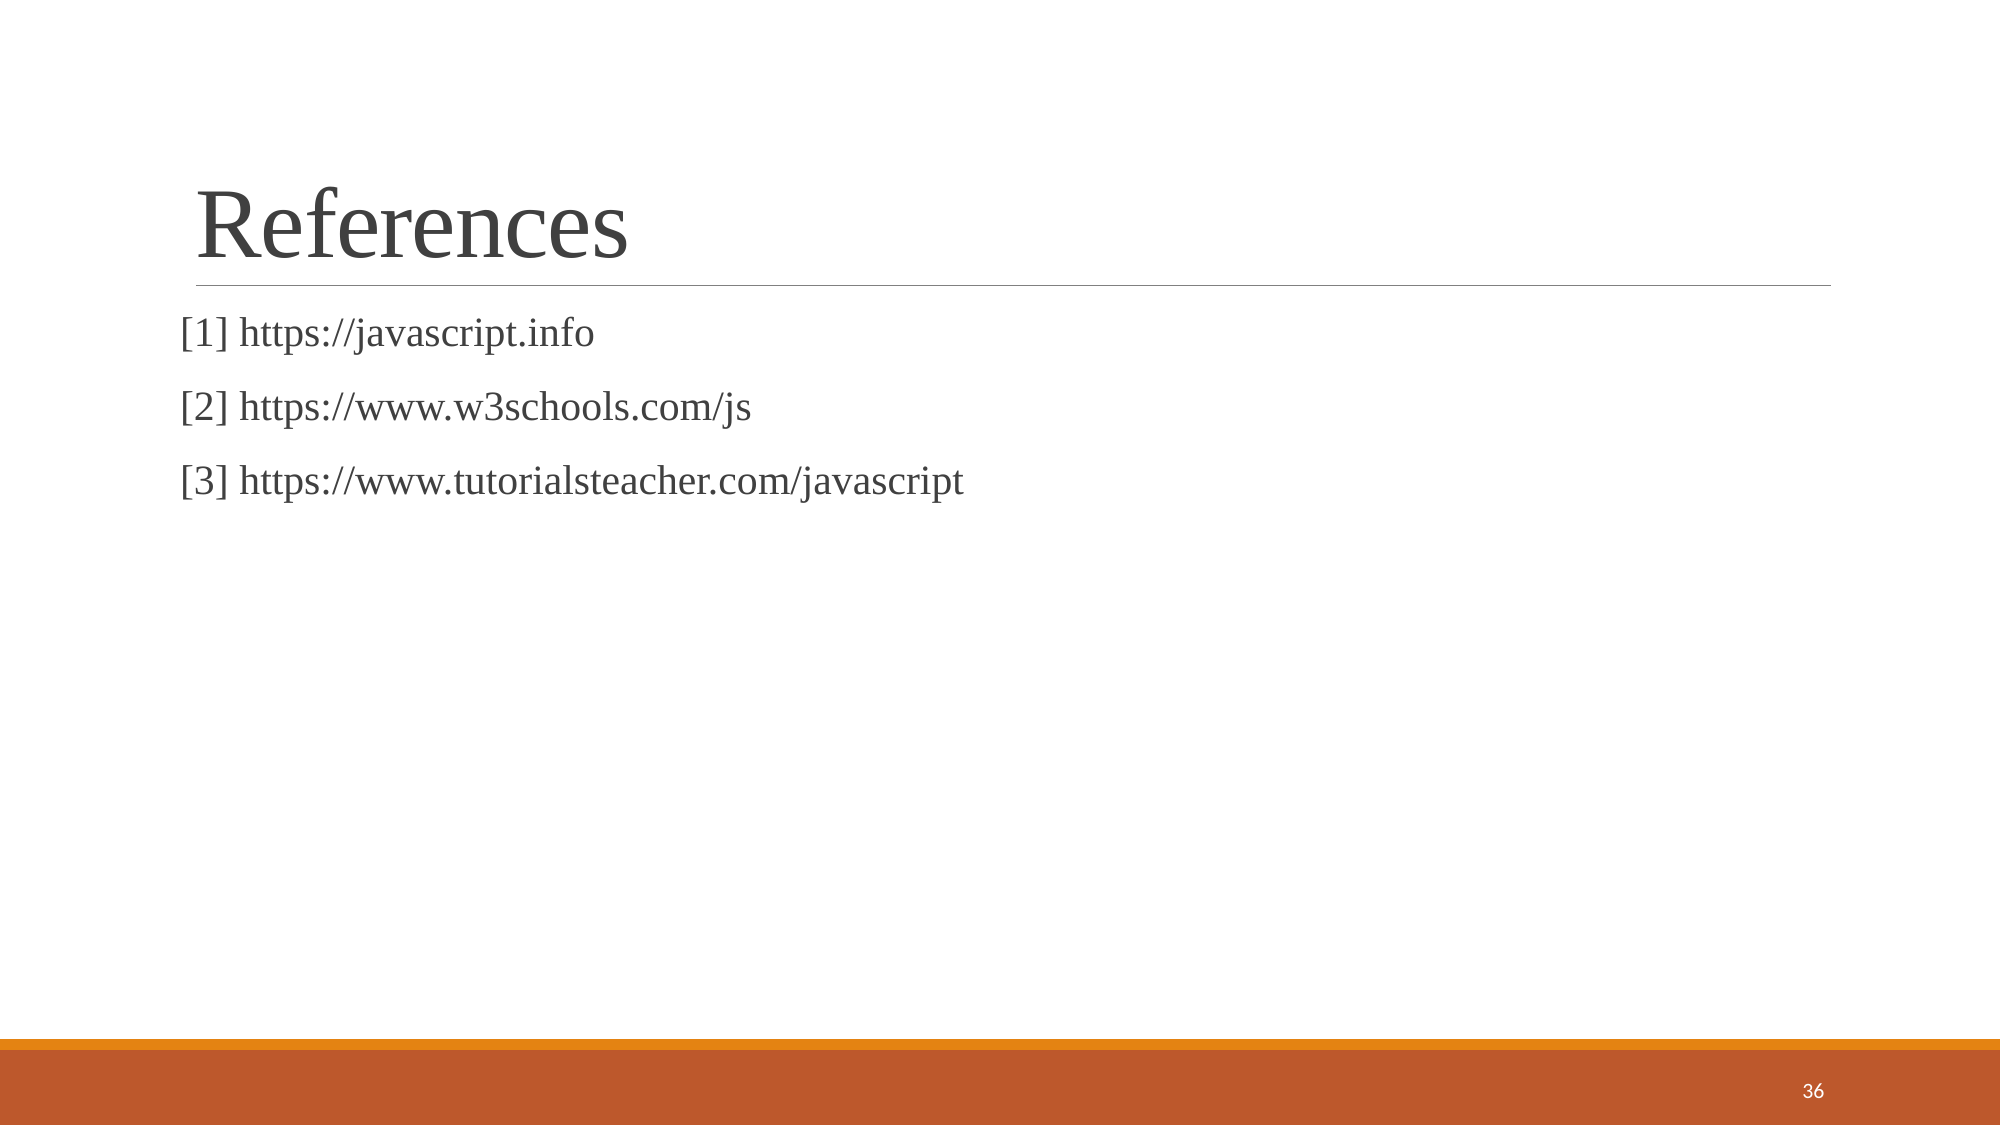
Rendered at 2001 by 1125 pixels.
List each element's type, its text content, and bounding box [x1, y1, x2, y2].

list [1] https://javascript.info [2] https://www.w3schools.com/js [3] https://www.tutorialsteacher.com/javascript [180, 302, 1830, 963]
title References [180, 47, 1830, 285]
slide_number 36 [1624, 1059, 1840, 1120]
